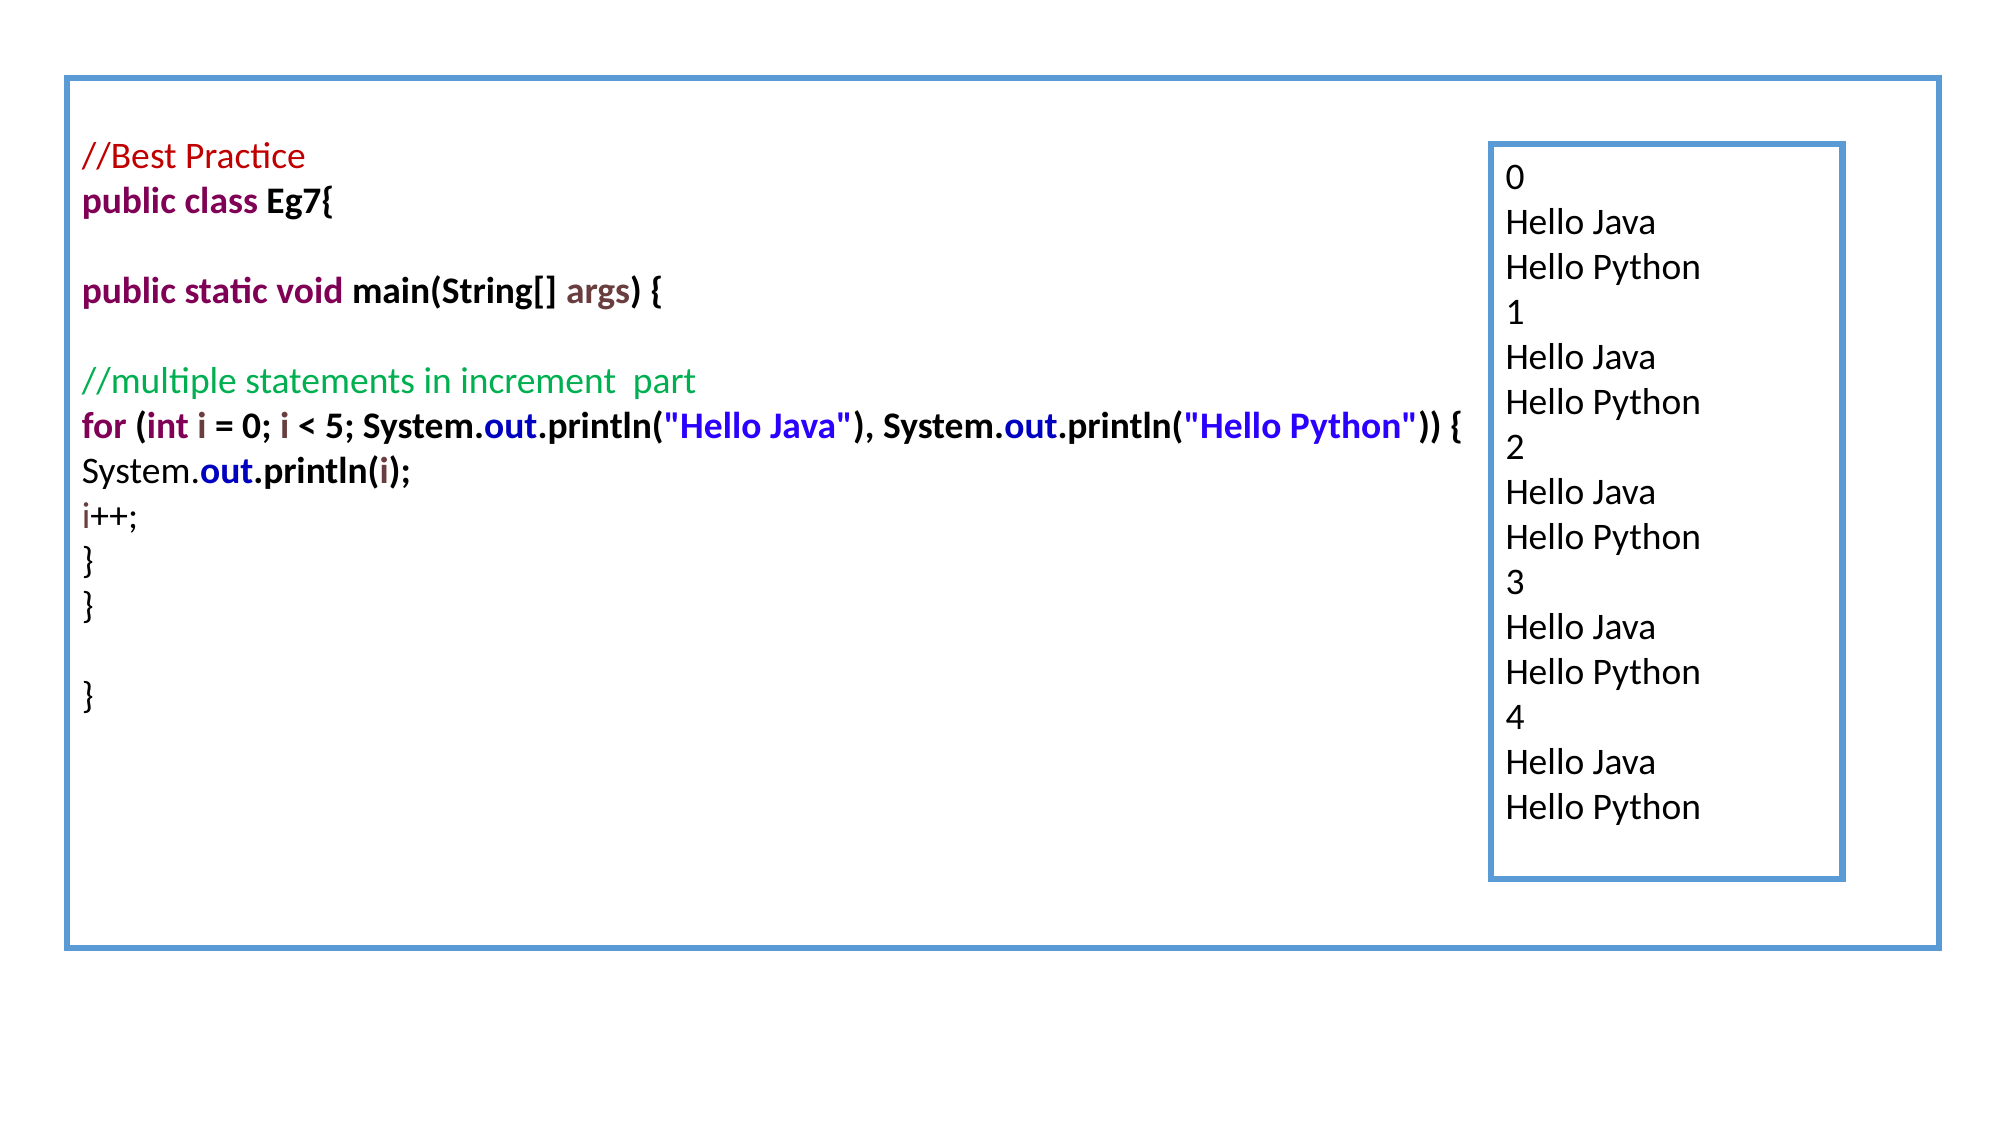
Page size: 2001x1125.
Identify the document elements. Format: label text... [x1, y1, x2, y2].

text_box 0 Hello Java Hello Python 1 Hello Java Hello Python 2 Hello Java Hello Python 3 Hello Java Hello Python 4 Hello Java Hello Python [1490, 143, 1843, 880]
text_box //Best Practice public class Eg7{ public static void main(String[] args) { //multiple statements in increment part for (int i = 0; i < 5; System.out.println("Hello Java"), System.out.println("Hello Python")) { System.out.println(i); i++; } } } [66, 77, 1940, 949]
